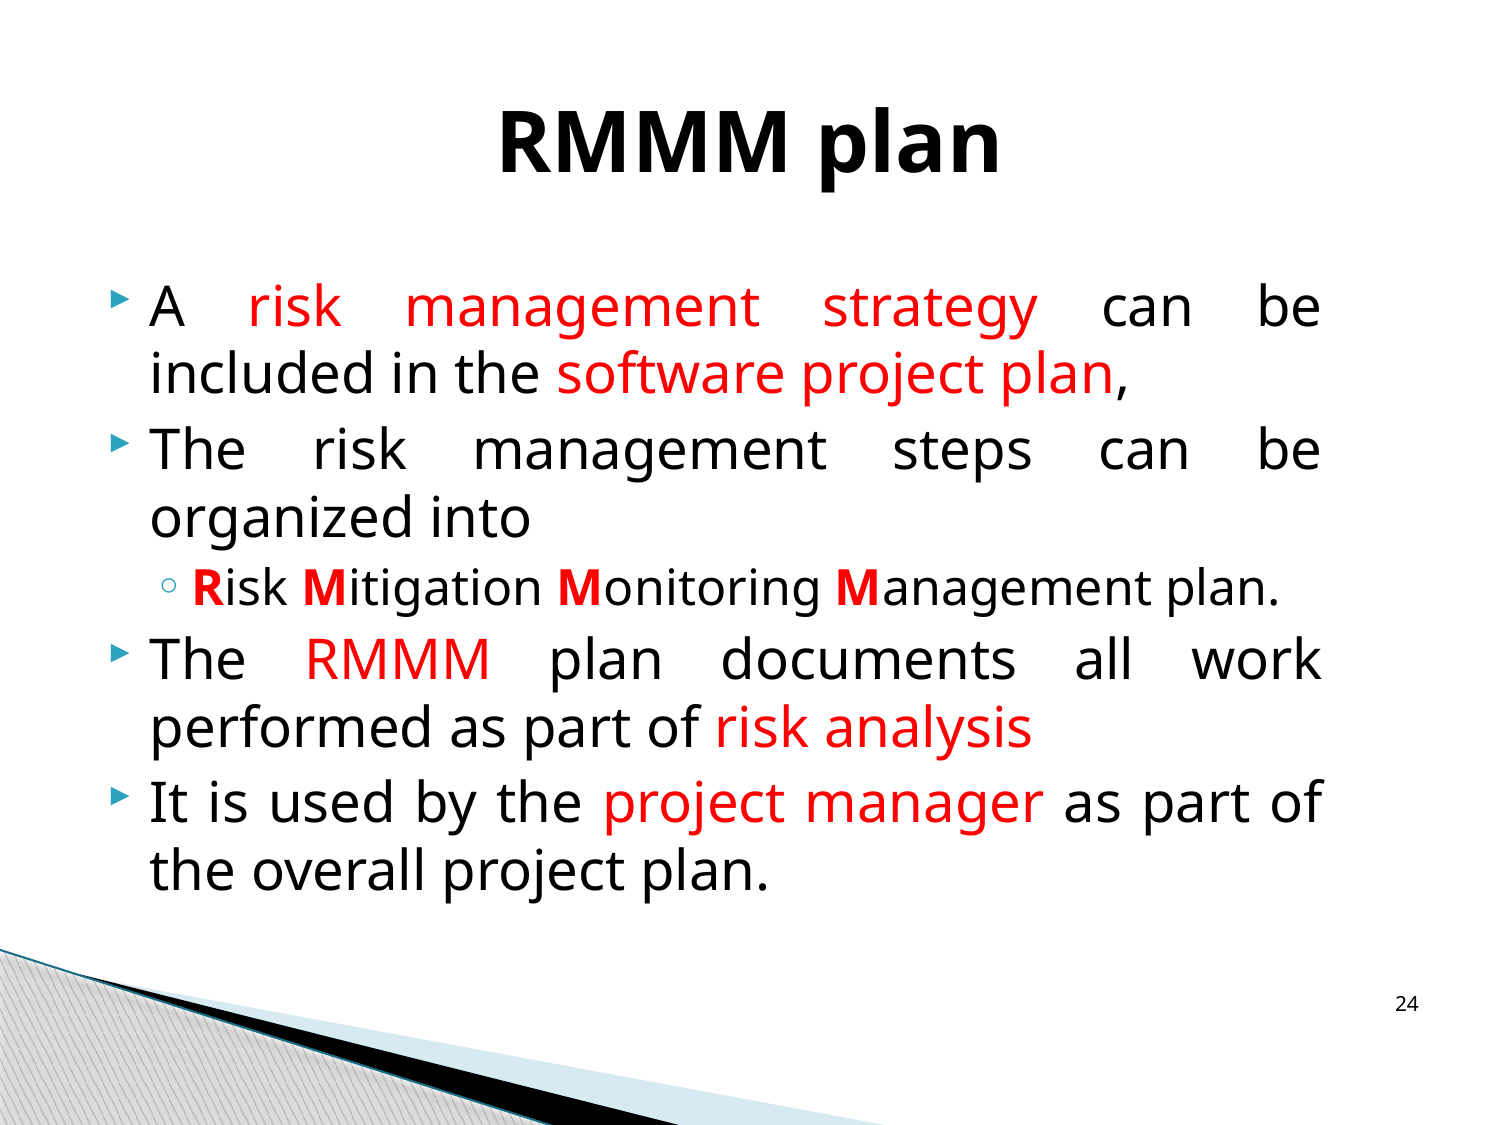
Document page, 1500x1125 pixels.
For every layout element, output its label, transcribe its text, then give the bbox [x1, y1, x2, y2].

slide_number 24 [1333, 940, 1434, 1027]
list A risk management strategy can be included in the software project plan, The risk management steps can be organized into Risk Mitigation Monitoring Management plan. The RMMM plan documents all work performed as part of risk analysis It is used by the project manager as part of the overall project plan. [75, 262, 1338, 1062]
title RMMM plan [75, 45, 1425, 233]
